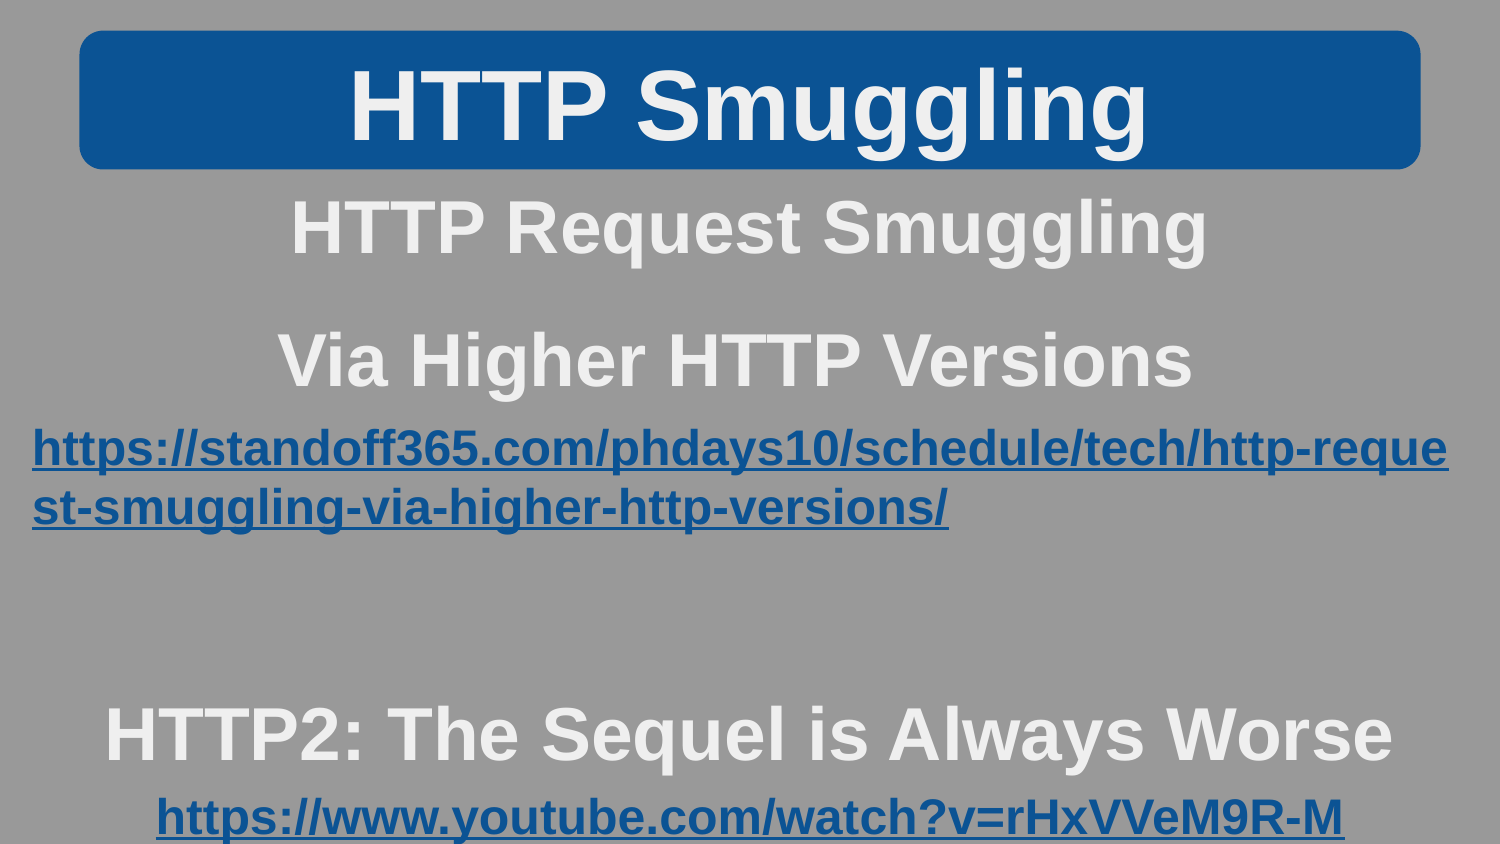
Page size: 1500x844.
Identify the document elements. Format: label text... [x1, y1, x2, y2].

text_box HTTP Request Smuggling Via Higher HTTP Versions https://standoff365.com/phdays10/schedule/tech/http-request-smuggling-via-higher-http-versions/ HTTP2: The Sequel is Always Worse https://www.youtube.com/watch?v=rHxVVeM9R-M [16, 149, 1484, 683]
text_box HTTP Smuggling [80, 31, 1420, 149]
